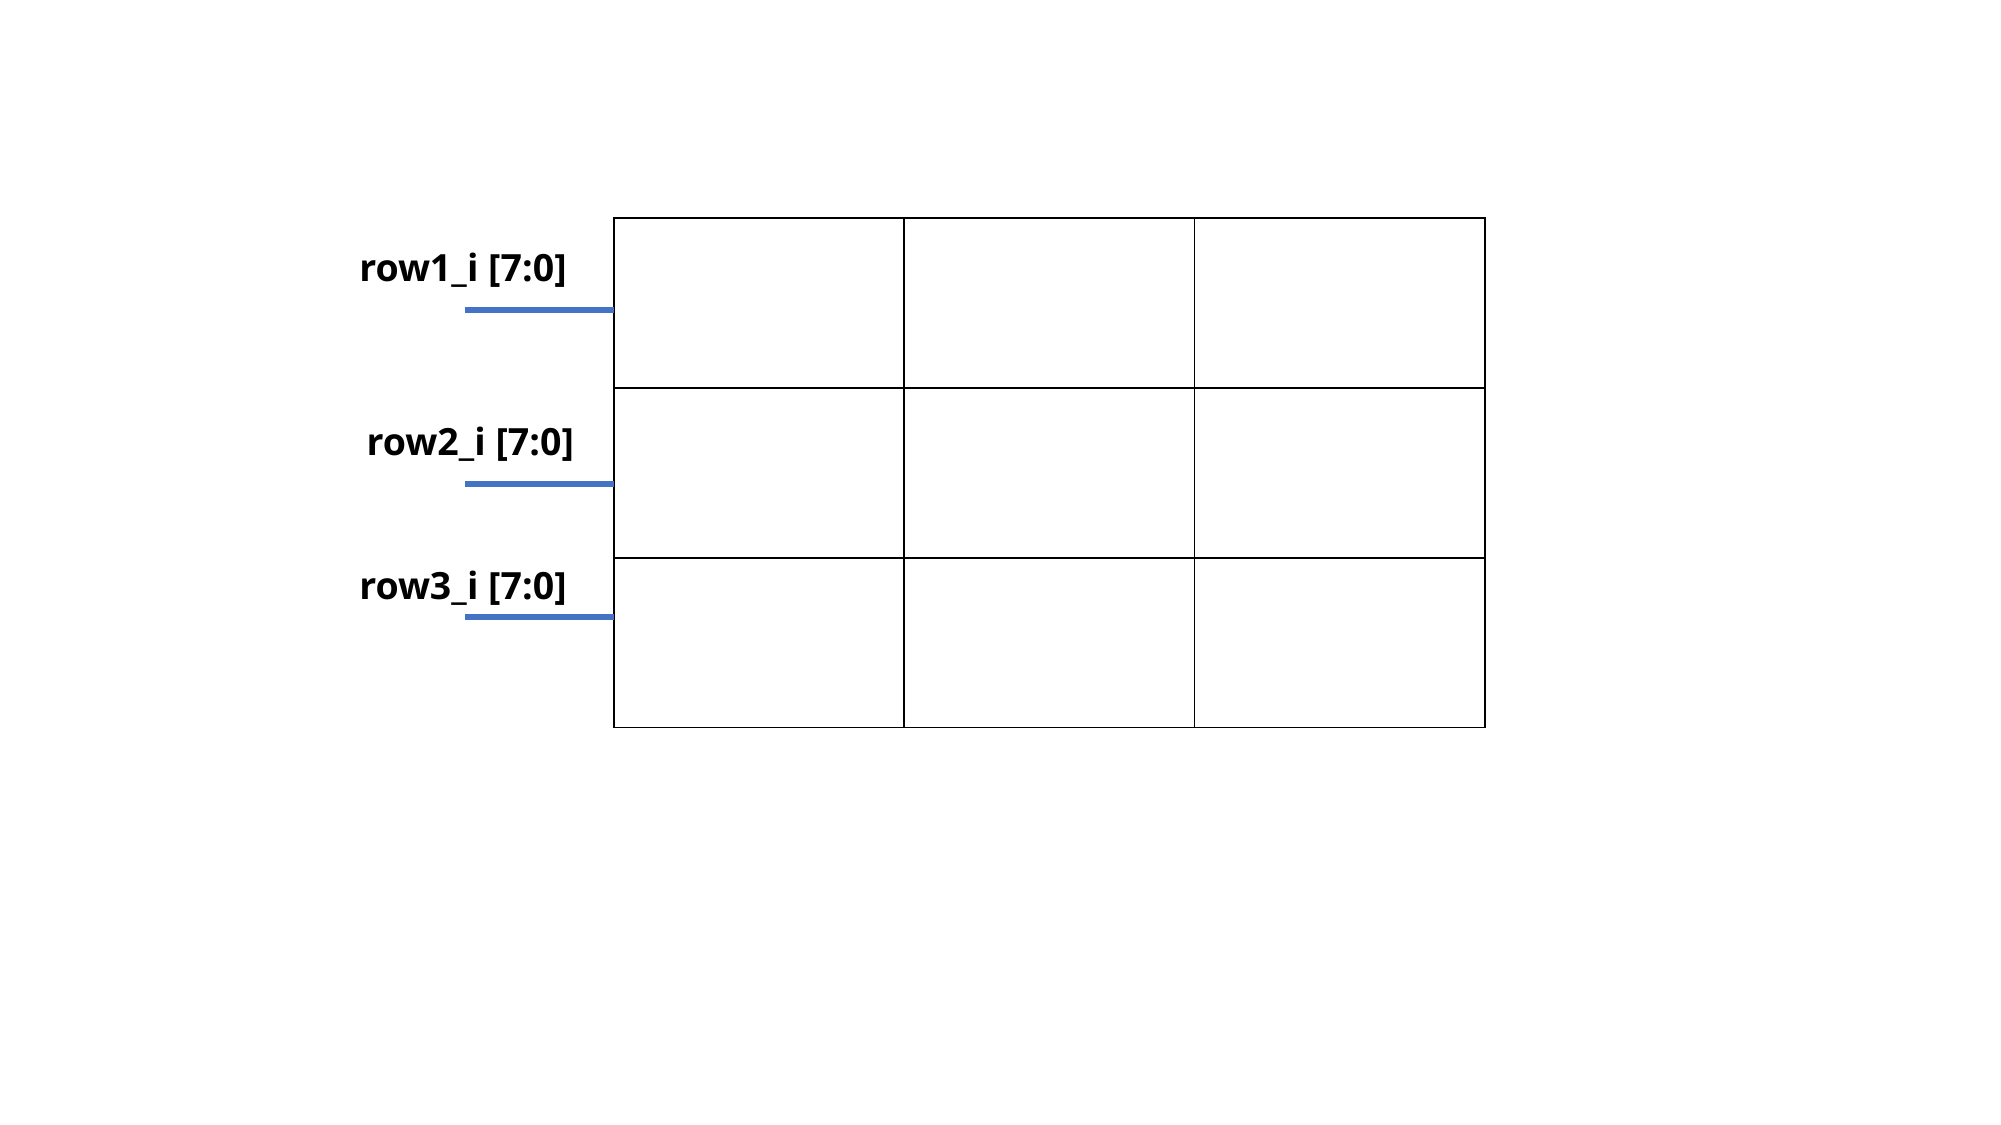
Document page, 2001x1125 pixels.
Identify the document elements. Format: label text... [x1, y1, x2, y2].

table_cell [615, 559, 903, 727]
table_header [1195, 219, 1484, 387]
table_cell [1195, 559, 1484, 727]
table_header [615, 219, 903, 387]
text_box row3_i [7:0] [344, 554, 672, 615]
table_cell [905, 559, 1194, 727]
table_header [905, 219, 1194, 387]
table_cell [1195, 389, 1484, 557]
table_cell [615, 389, 903, 557]
text_box row2_i [7:0] [351, 410, 679, 471]
text_box row1_i [7:0] [344, 236, 672, 297]
table_cell [905, 389, 1194, 557]
